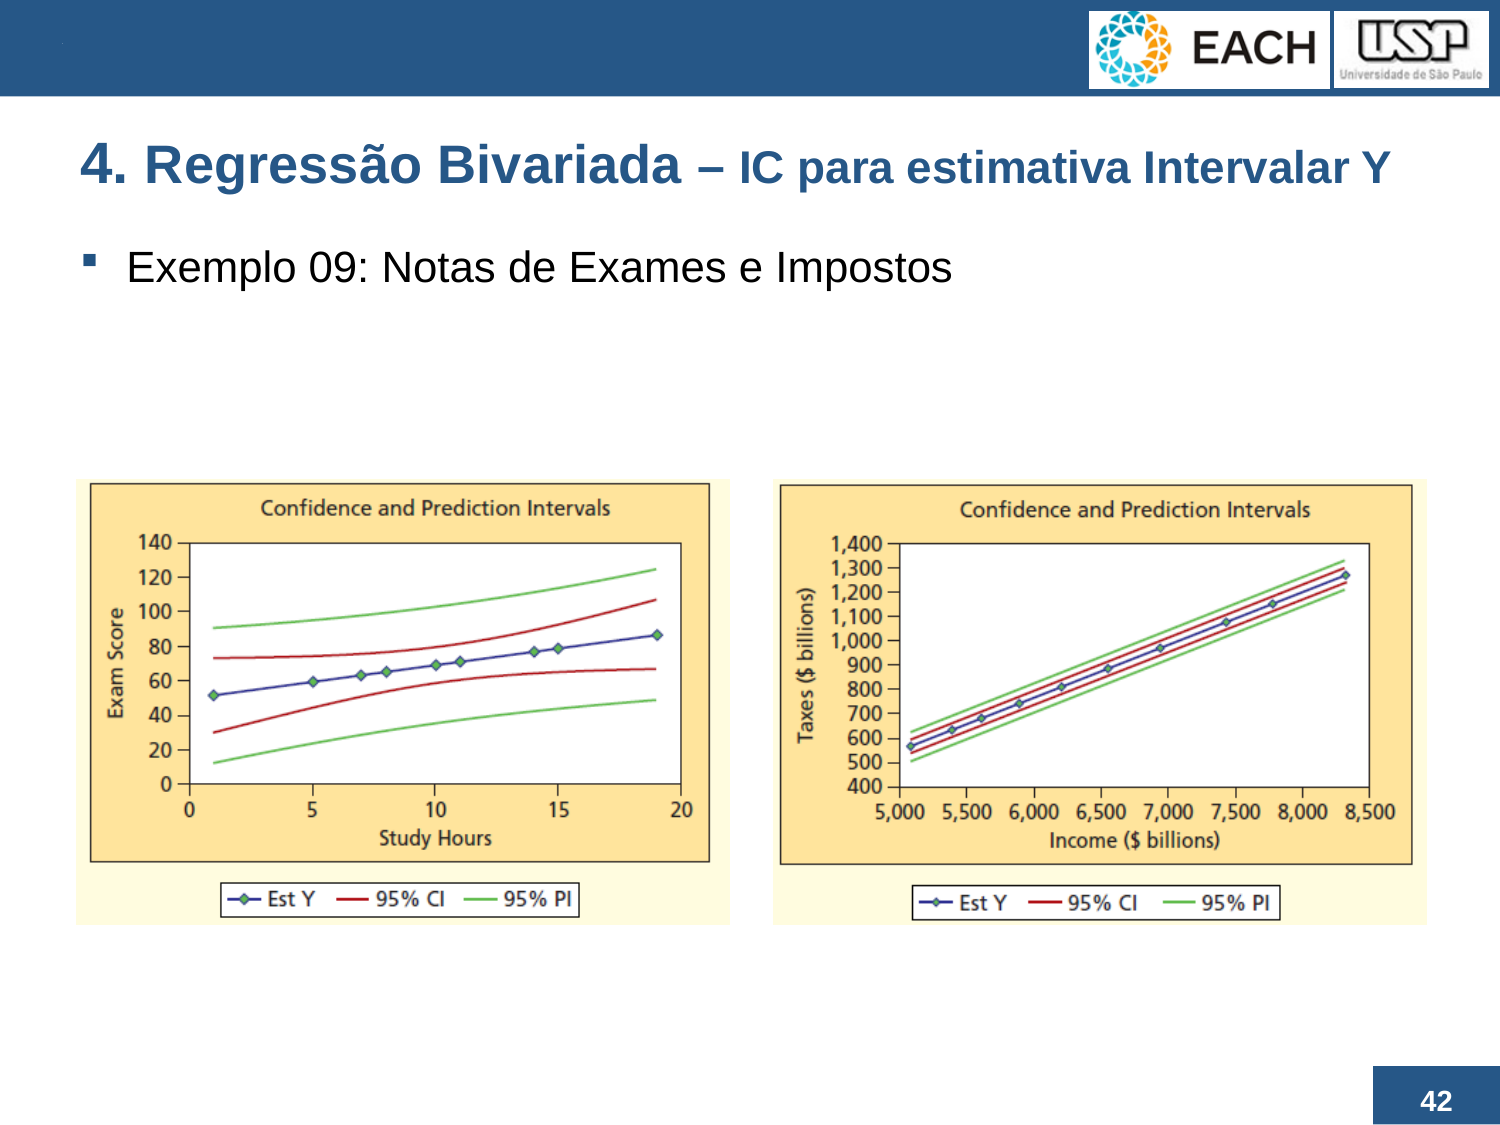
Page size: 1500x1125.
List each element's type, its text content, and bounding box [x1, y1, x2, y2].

picture [76, 479, 730, 925]
picture [773, 479, 1427, 925]
picture [1334, 11, 1489, 88]
picture [1089, 11, 1330, 89]
title 4. Regressão Bivariada – IC para estimativa Intervalar Y [64, 117, 1448, 247]
list Exemplo 09: Notas de Exames e Impostos [64, 231, 1447, 1071]
